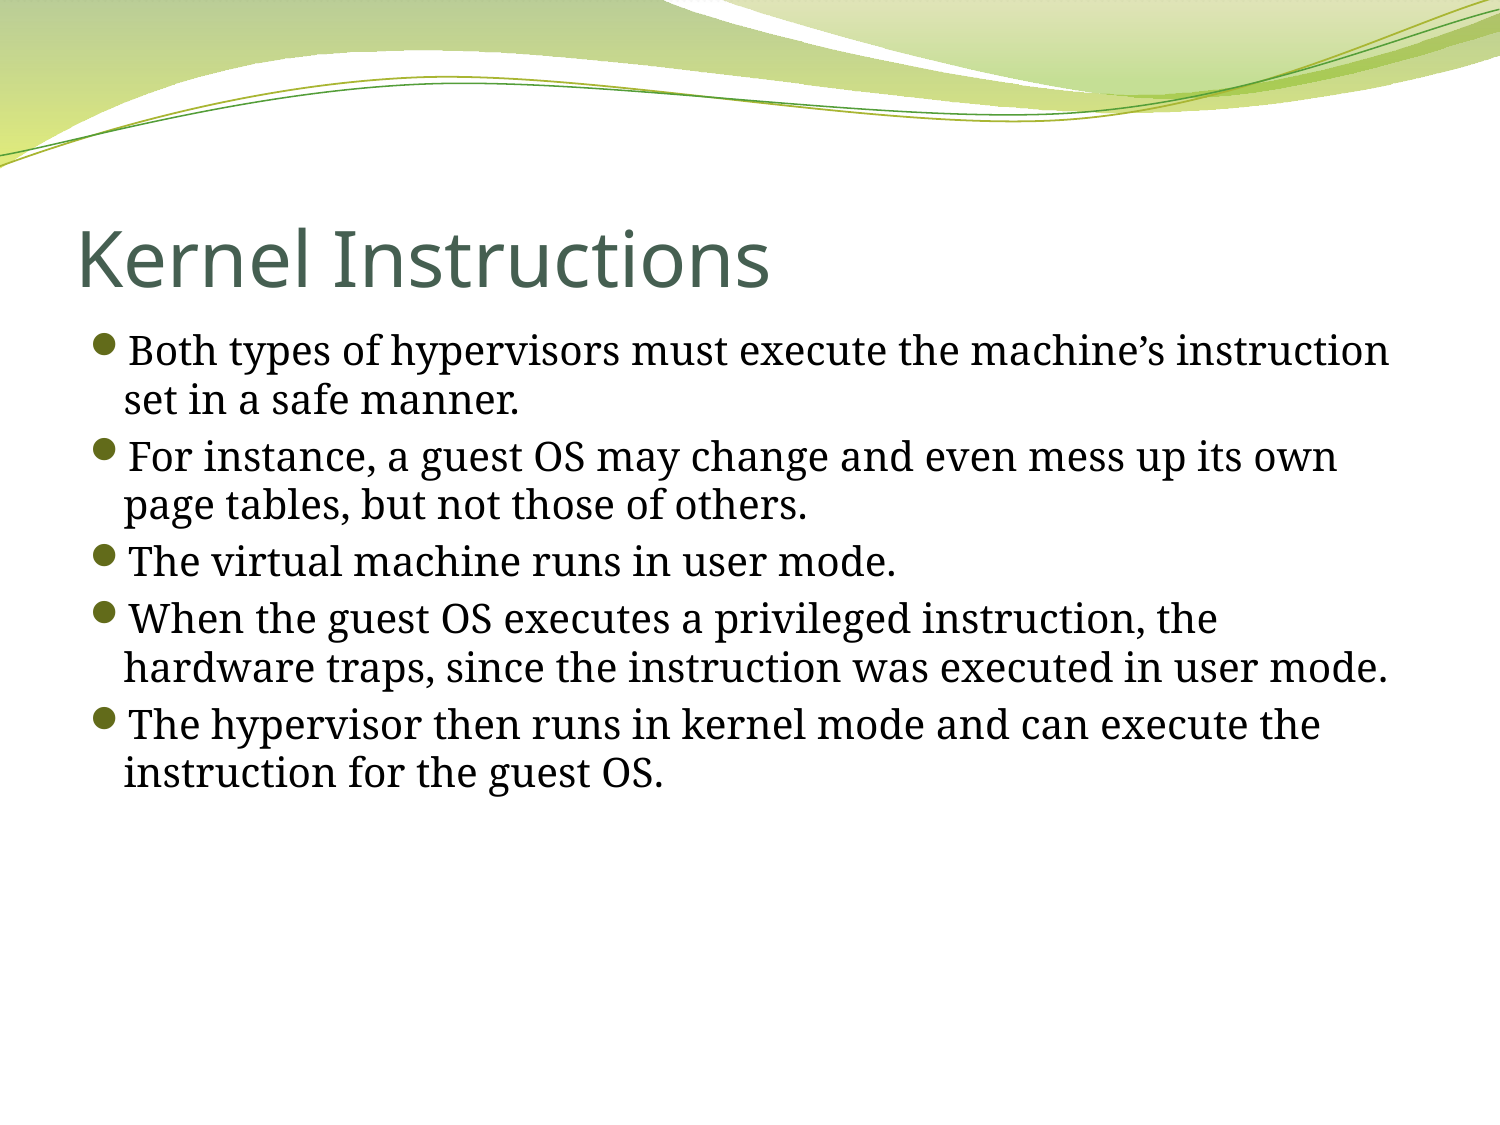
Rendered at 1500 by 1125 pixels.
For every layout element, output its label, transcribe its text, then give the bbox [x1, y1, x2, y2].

title Kernel Instructions [75, 115, 1425, 303]
list Both types of hypervisors must execute the machine’s instruction set in a safe manner. For instance, a guest OS may change and even mess up its own page tables, but not those of others. The virtual machine runs in user mode. When the guest OS executes a privileged instruction, the hardware traps, since the instruction was executed in user mode. The hypervisor then runs in kernel mode and can execute the instruction for the guest OS. [75, 317, 1425, 1038]
